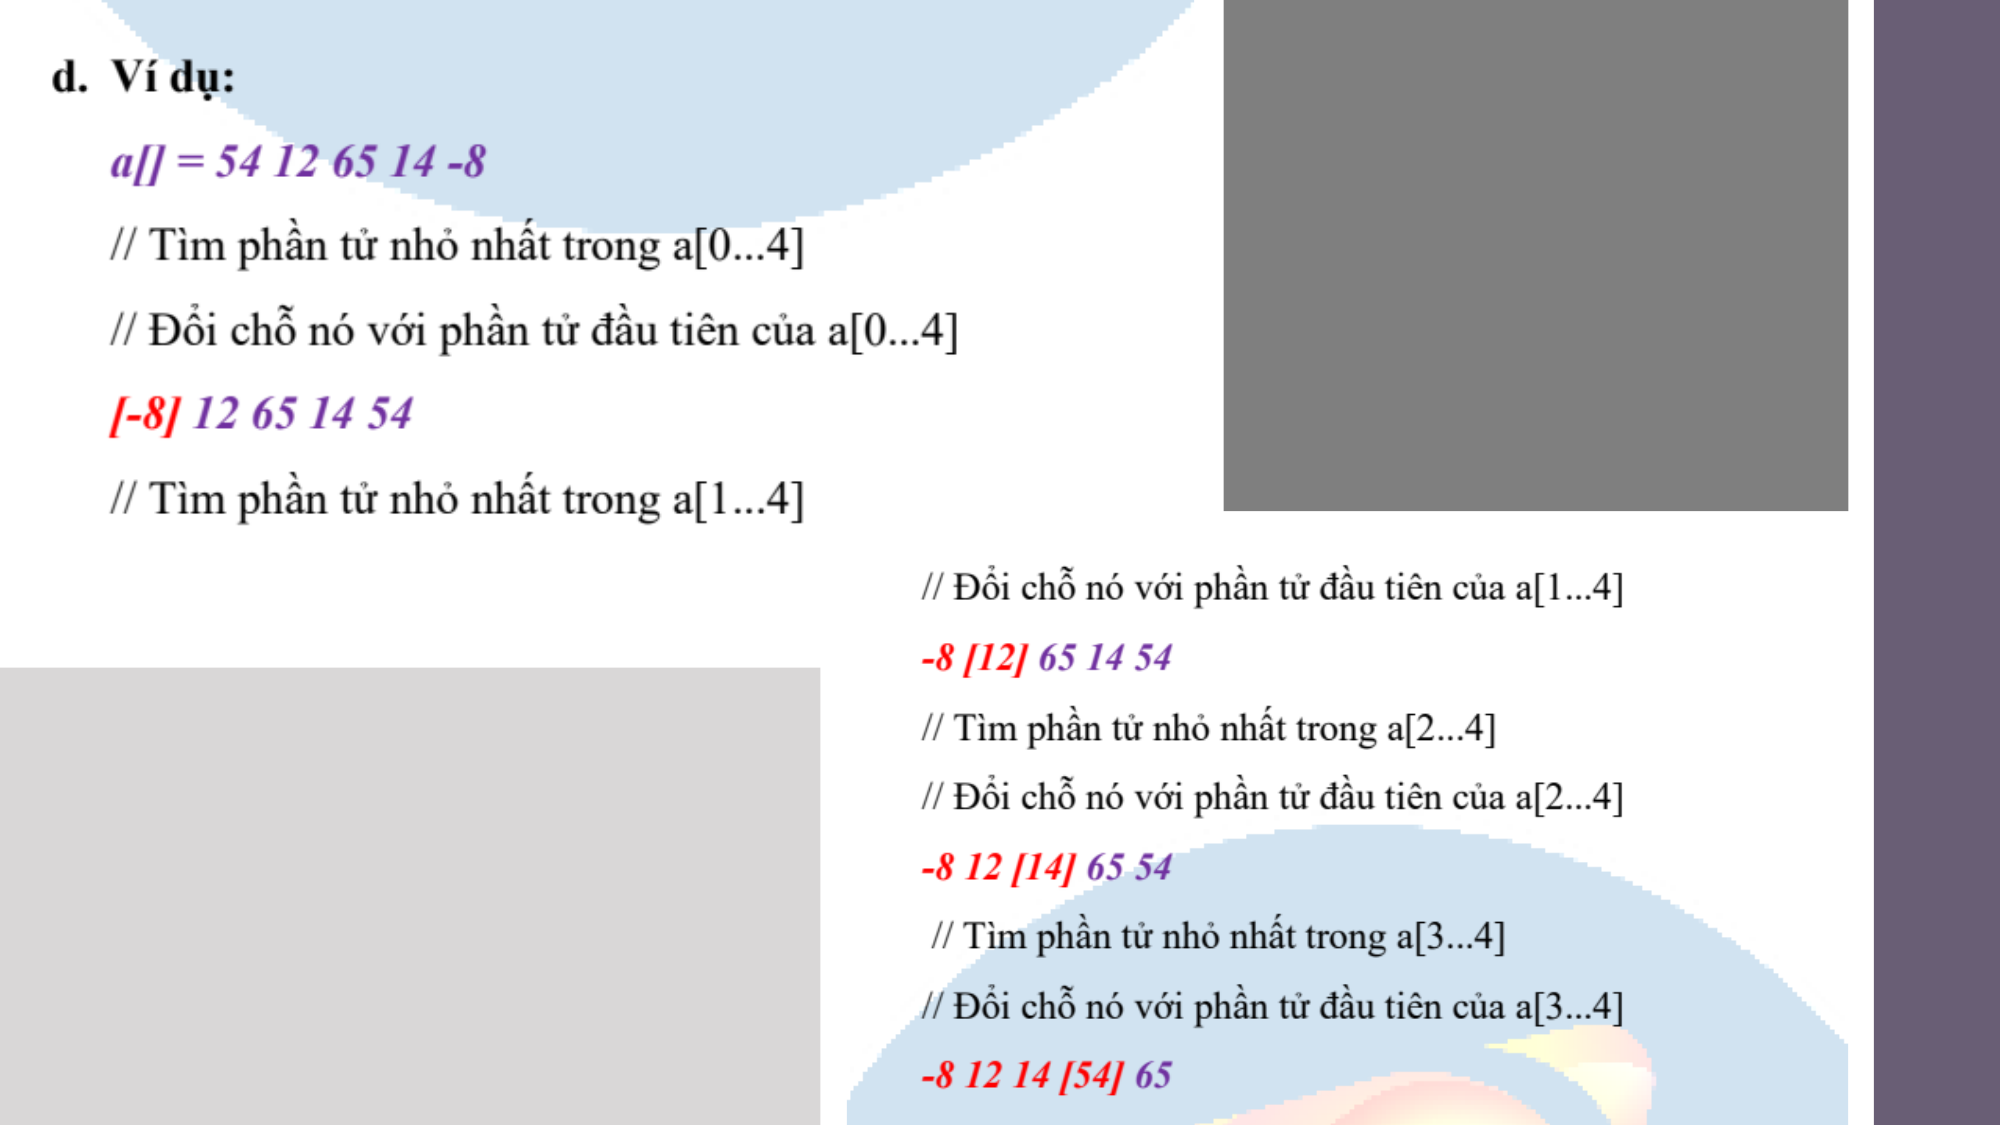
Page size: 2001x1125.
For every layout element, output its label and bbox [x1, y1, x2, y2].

picture [0, 0, 1849, 1125]
text_box [1222, 0, 1849, 512]
text_box [0, 666, 821, 1125]
text_box [1873, 0, 2000, 1125]
